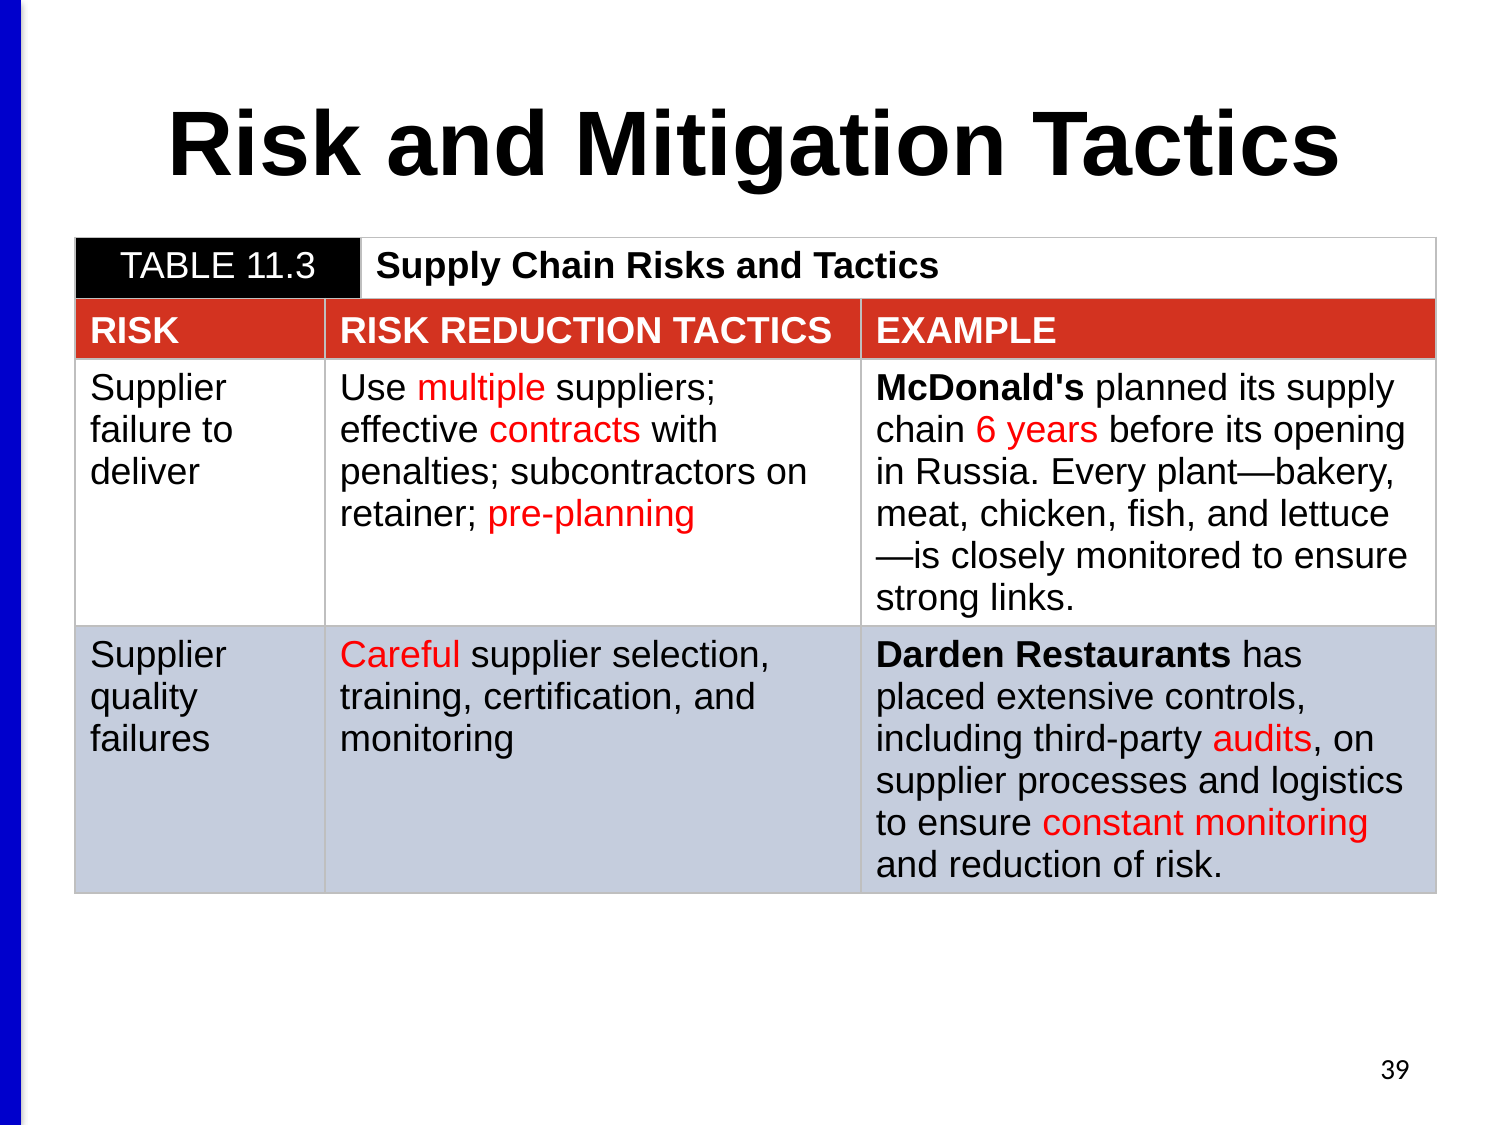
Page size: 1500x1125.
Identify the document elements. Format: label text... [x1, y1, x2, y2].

table_cell RISK REDUCTION TACTICS [326, 299, 860, 358]
table_cell Use multiple suppliers; effective contracts with penalties; subcontractors on retainer; pre-planning [326, 360, 860, 625]
table_cell Careful supplier selection, training, certification, and monitoring [326, 627, 860, 892]
table_cell Darden Restaurants has placed extensive controls, including third-party audits, on supplier processes and logistics to ensure constant monitoring and reduction of risk. [862, 627, 1435, 892]
table_cell EXAMPLE [862, 299, 1435, 358]
table_cell McDonald's planned its supply chain 6 years before its opening in Russia. Every plant—bakery, meat, chicken, fish, and lettuce—is closely monitored to ensure strong links. [862, 360, 1435, 625]
table_header Supply Chain Risks and Tactics [362, 238, 1435, 298]
title Risk and Mitigation Tactics [10, 45, 1500, 233]
table_cell Supplier failure to deliver [76, 360, 324, 625]
slide_number 39 [1074, 1042, 1425, 1103]
table_cell RISK [76, 299, 324, 358]
table_header TABLE 11.3 [76, 238, 360, 298]
table_cell Supplier quality failures [76, 627, 324, 892]
